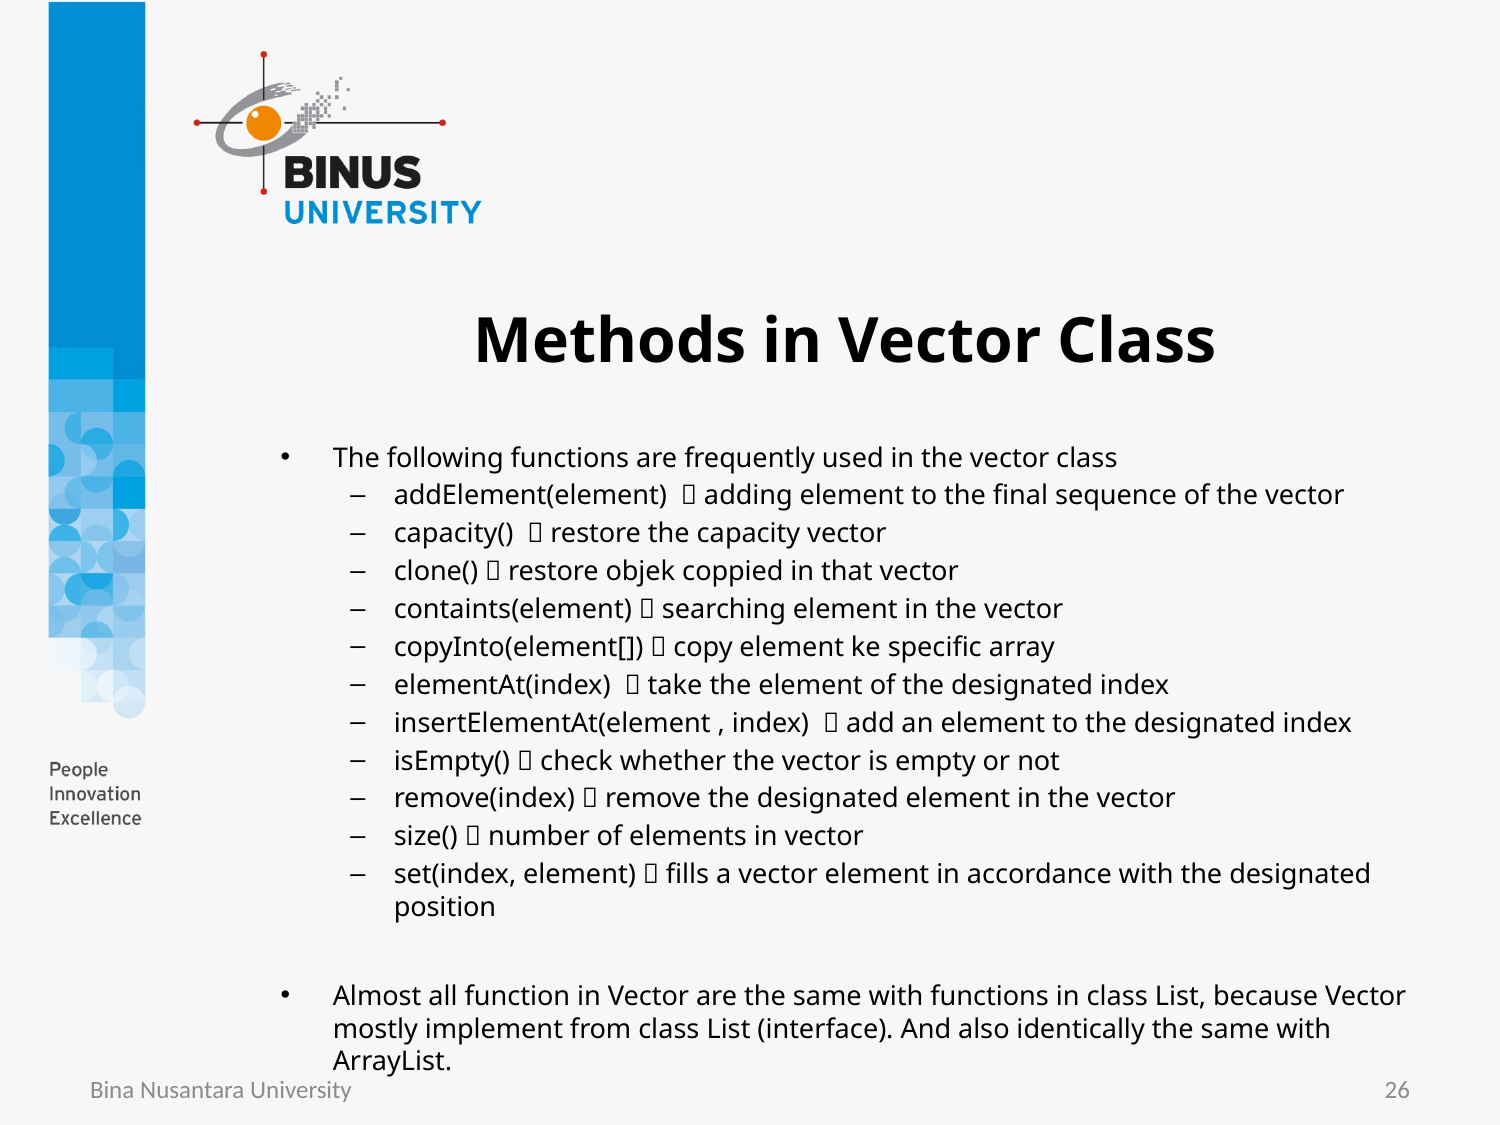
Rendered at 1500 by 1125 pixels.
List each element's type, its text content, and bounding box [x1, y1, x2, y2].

title Methods in Vector Class [265, 243, 1425, 431]
slide_number 26 [1074, 1058, 1425, 1119]
list The following functions are frequently used in the vector class addElement(element)  adding element to the final sequence of the vector capacity()  restore the capacity vector clone()  restore objek coppied in that vector containts(element)  searching element in the vector copyInto(element[])  copy element ke specific array elementAt(index)  take the element of the designated index insertElementAt(element , index)  add an element to the designated index isEmpty()  check whether the vector is empty or not remove(index)  remove the designated element in the vector size()  number of elements in vector set(index, element)  fills a vector element in accordance with the designated position Almost all function in Vector are the same with functions in class List, because Vector mostly implement from class List (interface). And also identically the same with ArrayList. [265, 432, 1425, 1088]
slide_number Bina Nusantara University [75, 1058, 425, 1119]
picture [0, 0, 1500, 845]
